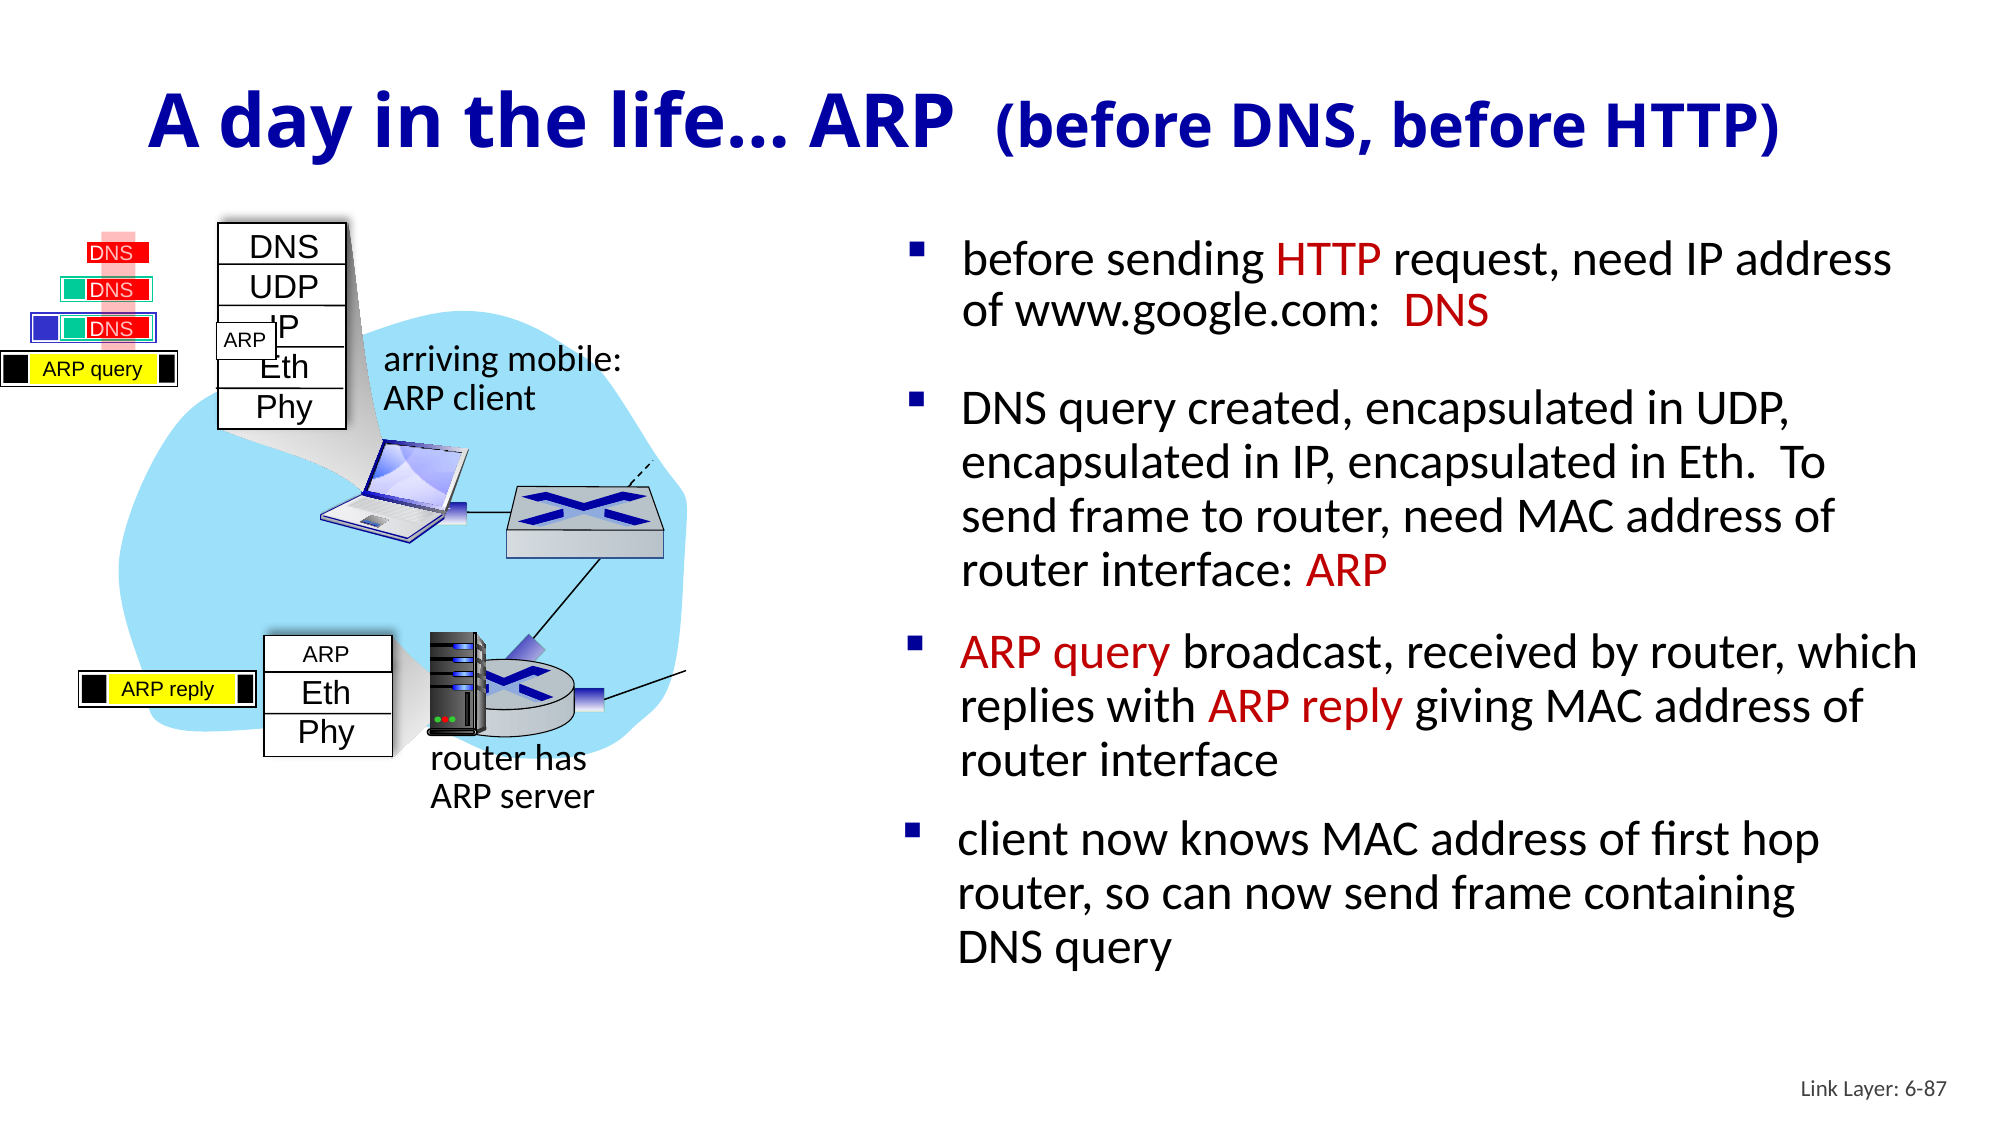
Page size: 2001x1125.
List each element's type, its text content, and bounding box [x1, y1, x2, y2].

text_box [575, 688, 605, 712]
title A day in the life… ARP (before DNS, before HTTP) [133, 49, 1859, 197]
text_box router has ARP server [415, 732, 611, 824]
text_box ARP query broadcast, received by router, which replies with ARP reply giving MAC address of router interface [888, 618, 1957, 875]
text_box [319, 439, 470, 547]
slide_number Link Layer: 6-87 [1512, 1056, 1963, 1117]
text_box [427, 632, 487, 736]
text_box [506, 634, 546, 659]
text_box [215, 218, 383, 492]
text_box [78, 668, 256, 709]
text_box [460, 659, 575, 737]
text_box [208, 319, 282, 360]
text_box [118, 392, 688, 745]
text_box DNS query created, encapsulated in UDP, encapsulated in IP, encapsulated in Eth. To send frame to router, need MAC address of router interface: ARP [890, 373, 1910, 589]
text_box before sending HTTP request, need IP address of www.google.com: DNS [890, 227, 1928, 434]
text_box client now knows MAC address of first hop router, so can now send frame containing DNS query [886, 804, 1839, 1017]
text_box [506, 486, 664, 559]
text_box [0, 348, 178, 389]
text_box arriving mobile: ARP client [383, 333, 638, 425]
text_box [30, 231, 156, 348]
text_box [383, 310, 545, 333]
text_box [263, 632, 460, 765]
